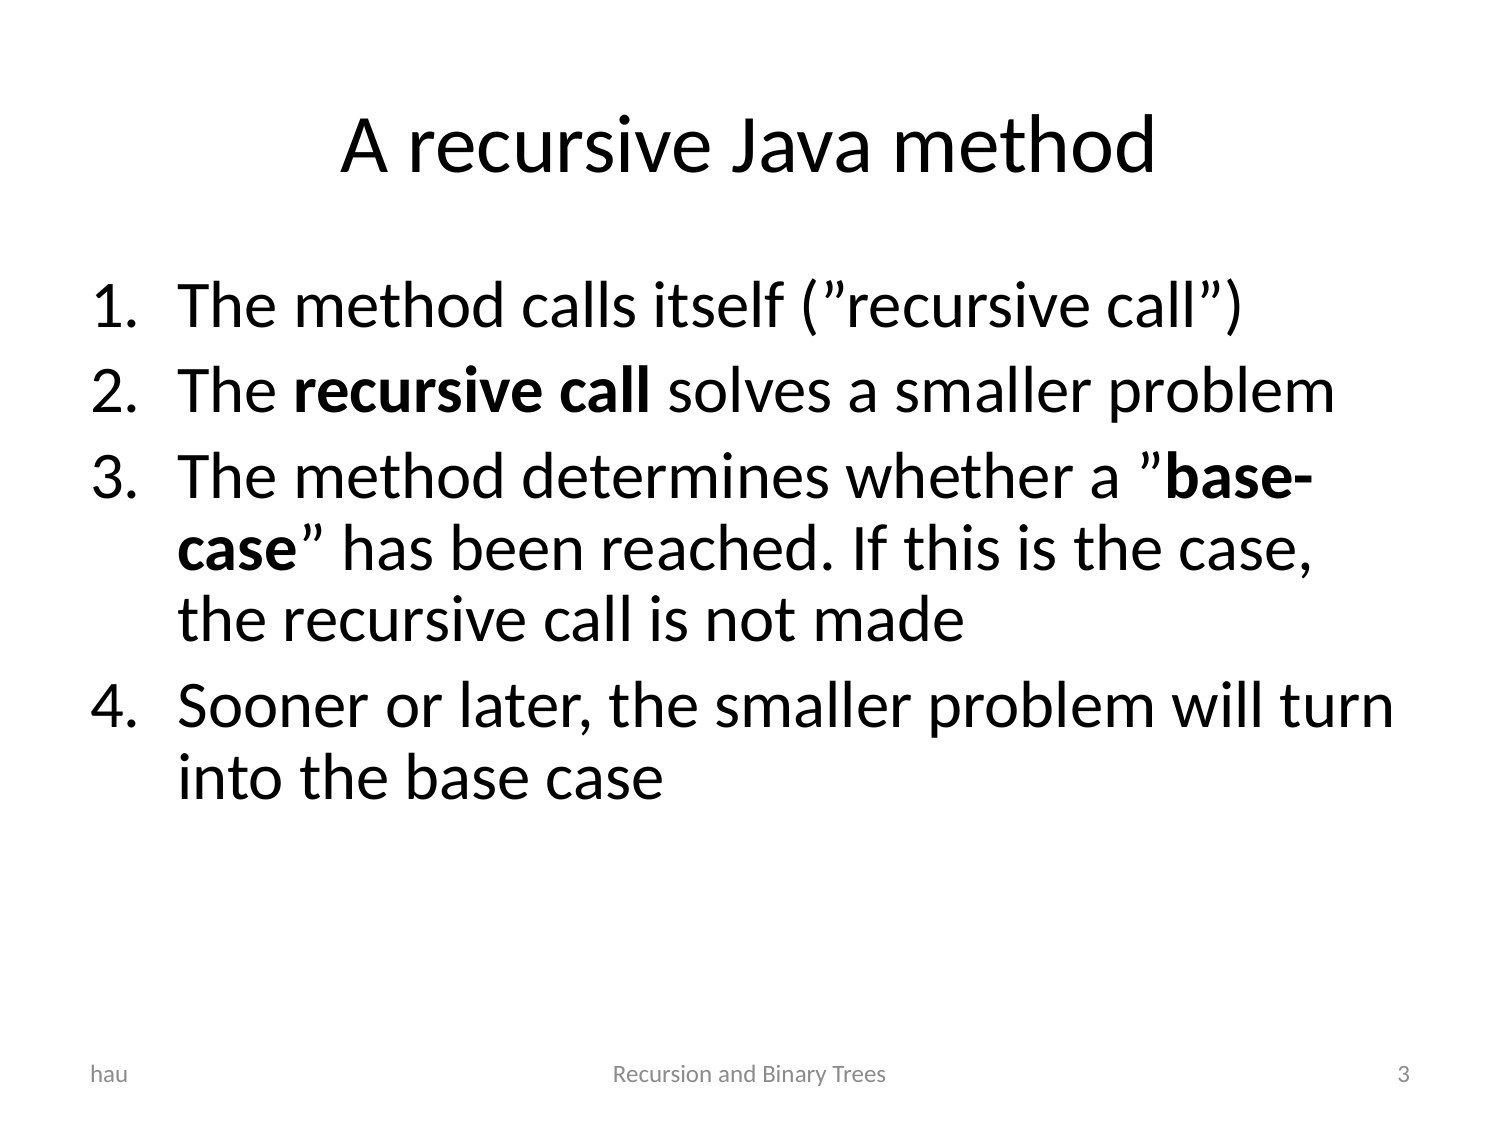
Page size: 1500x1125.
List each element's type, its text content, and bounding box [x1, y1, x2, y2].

list The method calls itself (”recursive call”) The recursive call solves a smaller problem The method determines whether a ”base-case” has been reached. If this is the case, the recursive call is not made Sooner or later, the smaller problem will turn into the base case [75, 262, 1425, 1005]
slide_number hau [75, 1042, 425, 1103]
slide_number 3 [1074, 1042, 1425, 1103]
footer Recursion and Binary Trees [512, 1042, 988, 1103]
title A recursive Java method [75, 45, 1425, 233]
